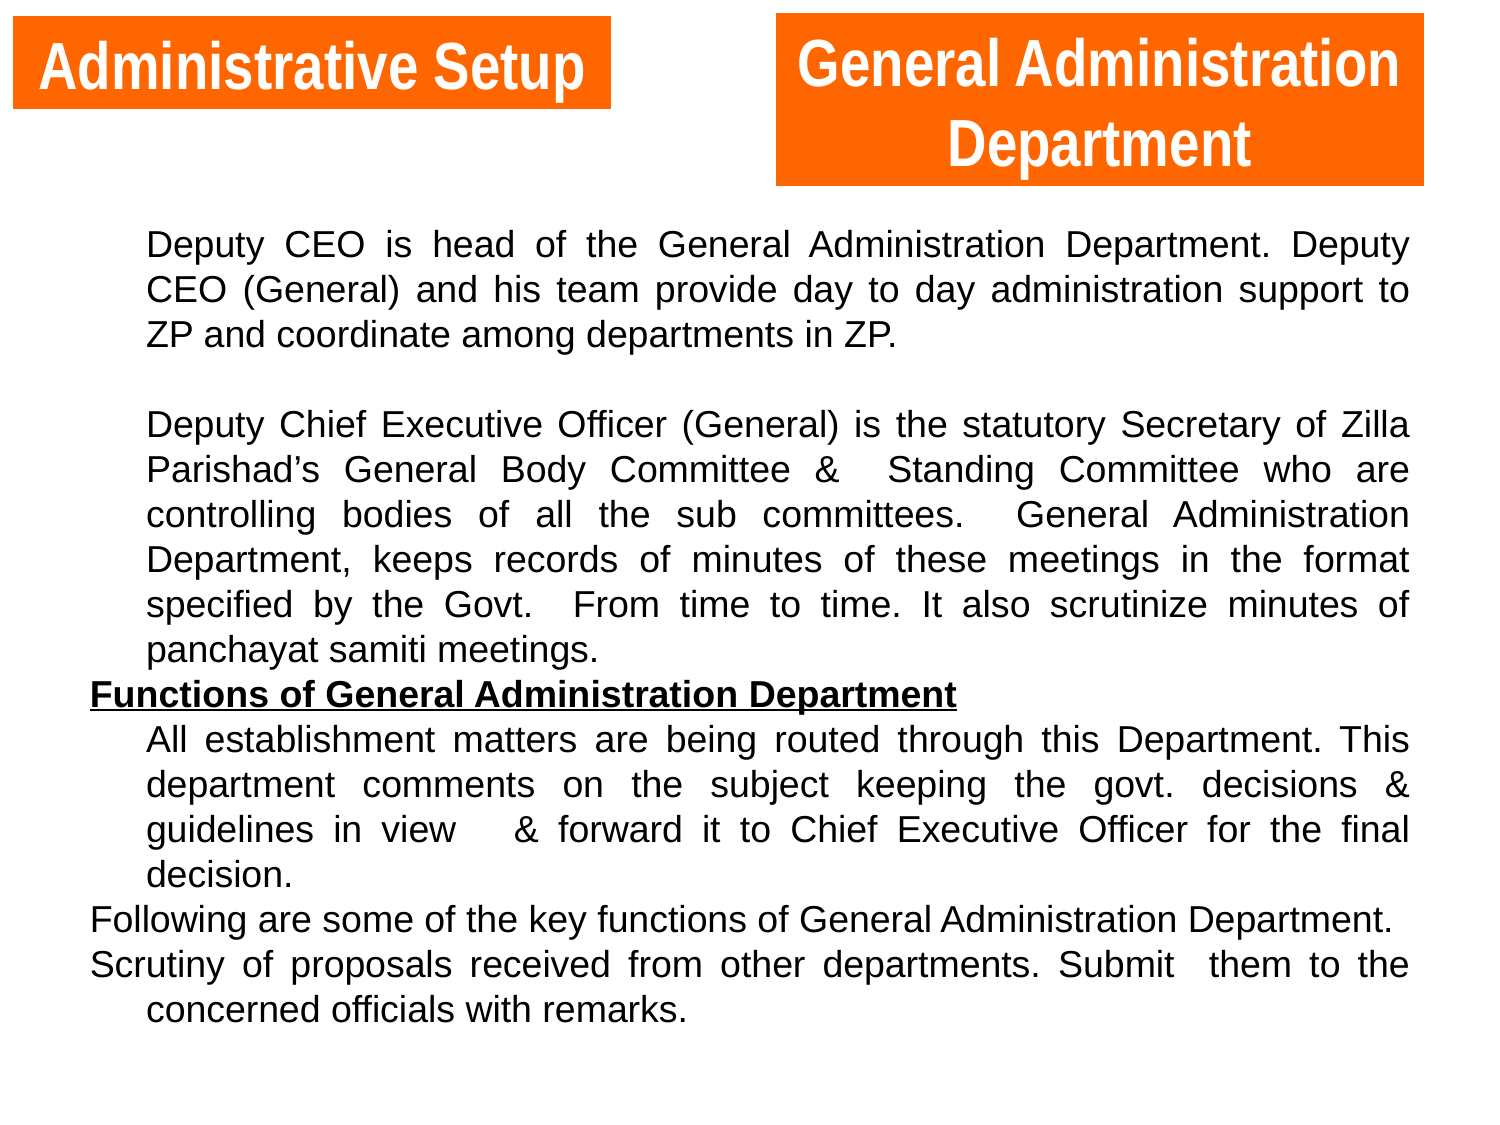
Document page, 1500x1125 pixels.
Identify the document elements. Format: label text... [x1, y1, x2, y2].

text_box Administrative Setup [12, 15, 613, 111]
text_box General Administration Department [774, 12, 1425, 188]
text_box Deputy CEO is head of the General Administration Department. Deputy CEO (General) and his team provide day to day administration support to ZP and coordinate among departments in ZP. Deputy Chief Executive Officer (General) is the statutory Secretary of Zilla Parishad’s General Body Committee & Standing Committee who are controlling bodies of all the sub committees. General Administration Department, keeps records of minutes of these meetings in the format specified by the Govt. From time to time. It also scrutinize minutes of panchayat samiti meetings. Functions of General Administration Department All establishment matters are being routed through this Department. This department comments on the subject keeping the govt. decisions & guidelines in view & forward it to Chief Executive Officer for the final decision. Following are some of the key functions of General Administration Department. Scrutiny of proposals received from other departments. Submit them to the concerned officials with remarks. [74, 212, 1425, 1088]
